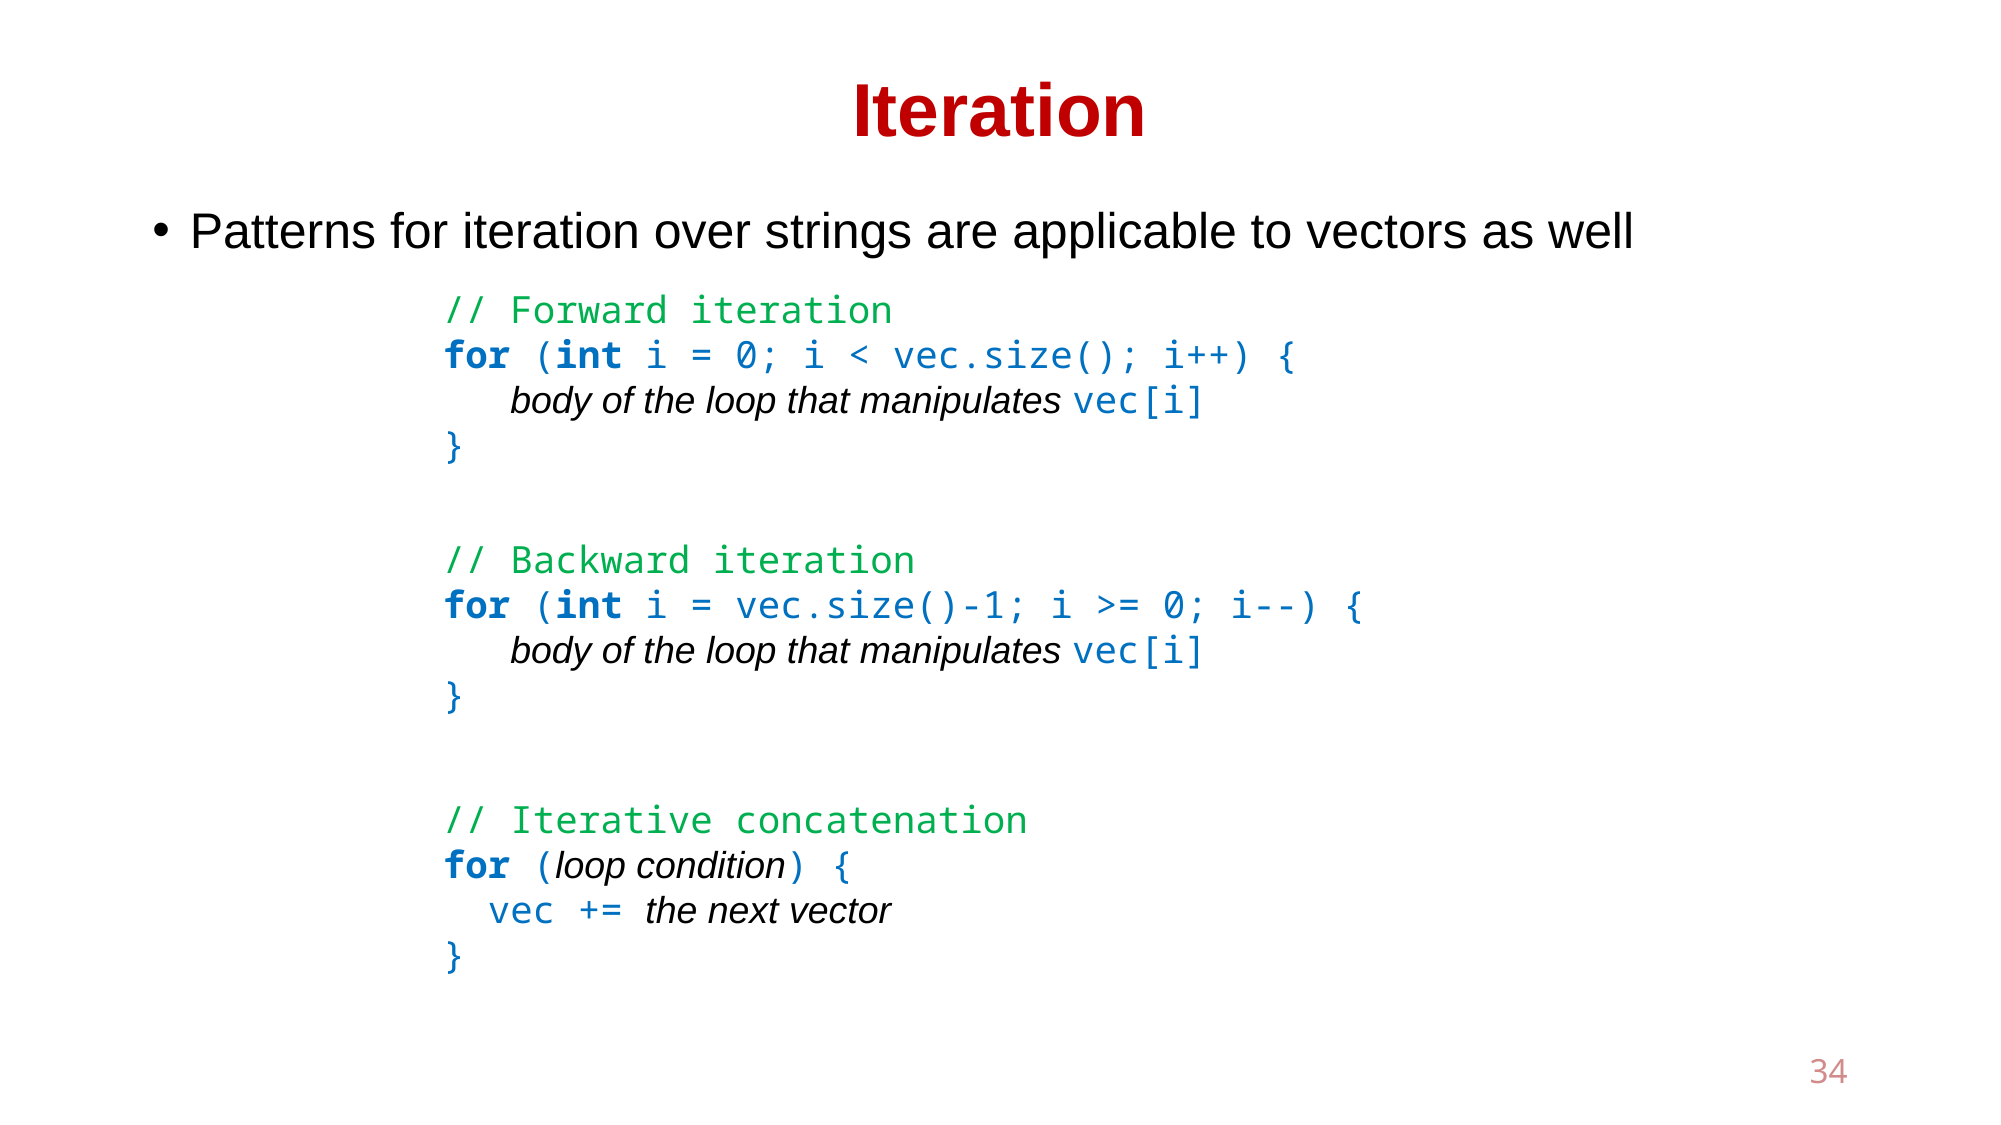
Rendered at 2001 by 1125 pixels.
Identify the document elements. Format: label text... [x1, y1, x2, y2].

text_box // Forward iteration for (int i = 0; i < vec.size(); i++) { body of the loop that manipulates vec[i] } [428, 278, 1525, 474]
slide_number 34 [1412, 1042, 1863, 1103]
text_box // Iterative concatenation for (loop condition) { vec += the next vector } [428, 788, 1607, 984]
title Iteration [137, 59, 1863, 166]
text_box // Backward iteration for (int i = vec.size()-1; i >= 0; i--) { body of the loop that manipulates vec[i] } [428, 528, 1607, 724]
list Patterns for iteration over strings are applicable to vectors as well [137, 197, 1863, 1025]
